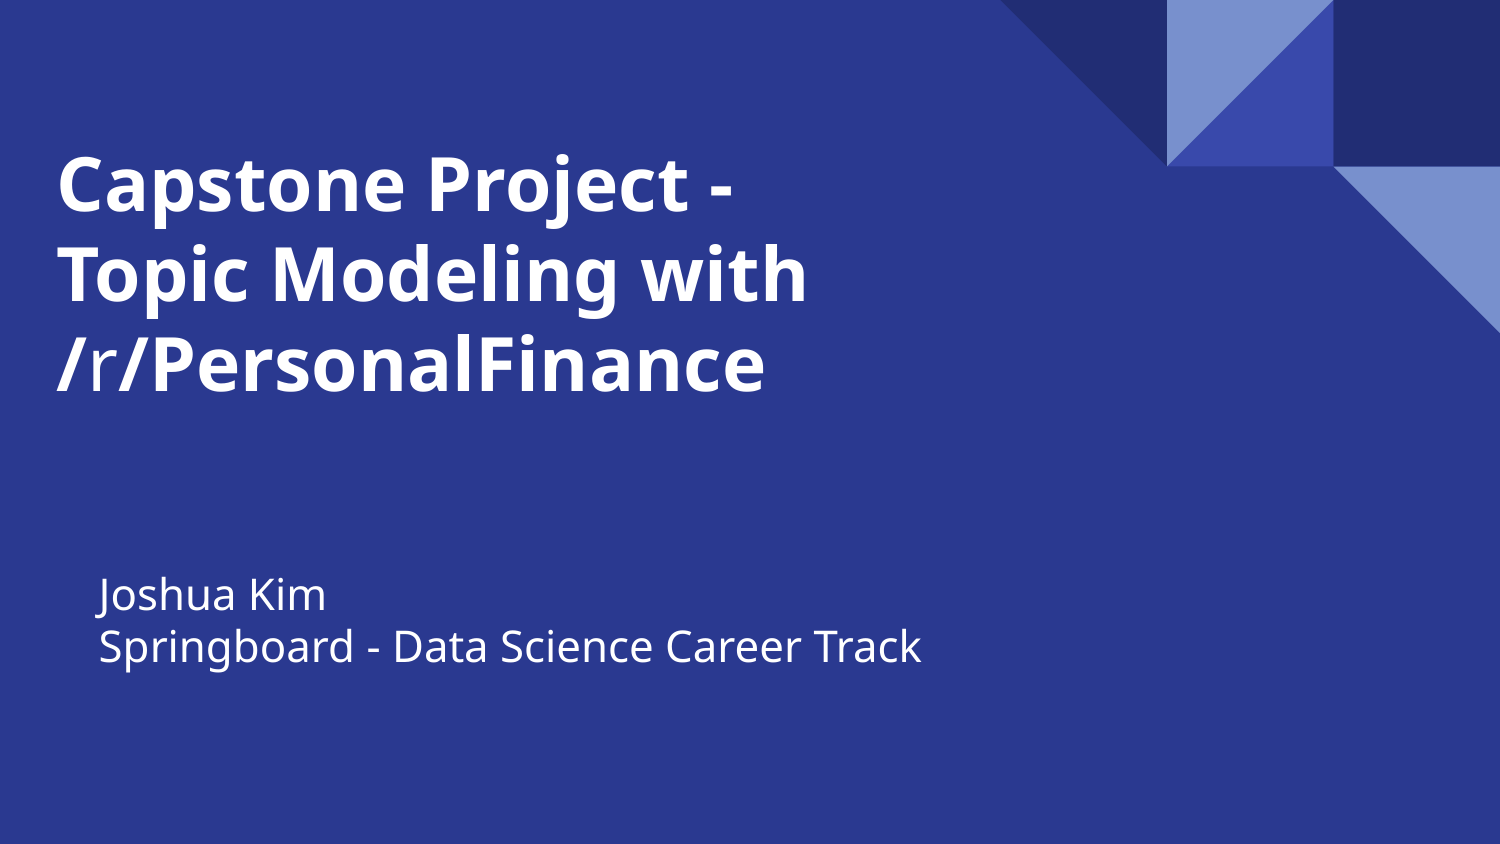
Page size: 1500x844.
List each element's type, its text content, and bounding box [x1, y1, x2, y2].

title Capstone Project - Topic Modeling with /r/PersonalFinance [41, 161, 1470, 422]
subtitle Joshua Kim Springboard - Data Science Career Track [83, 551, 1417, 790]
